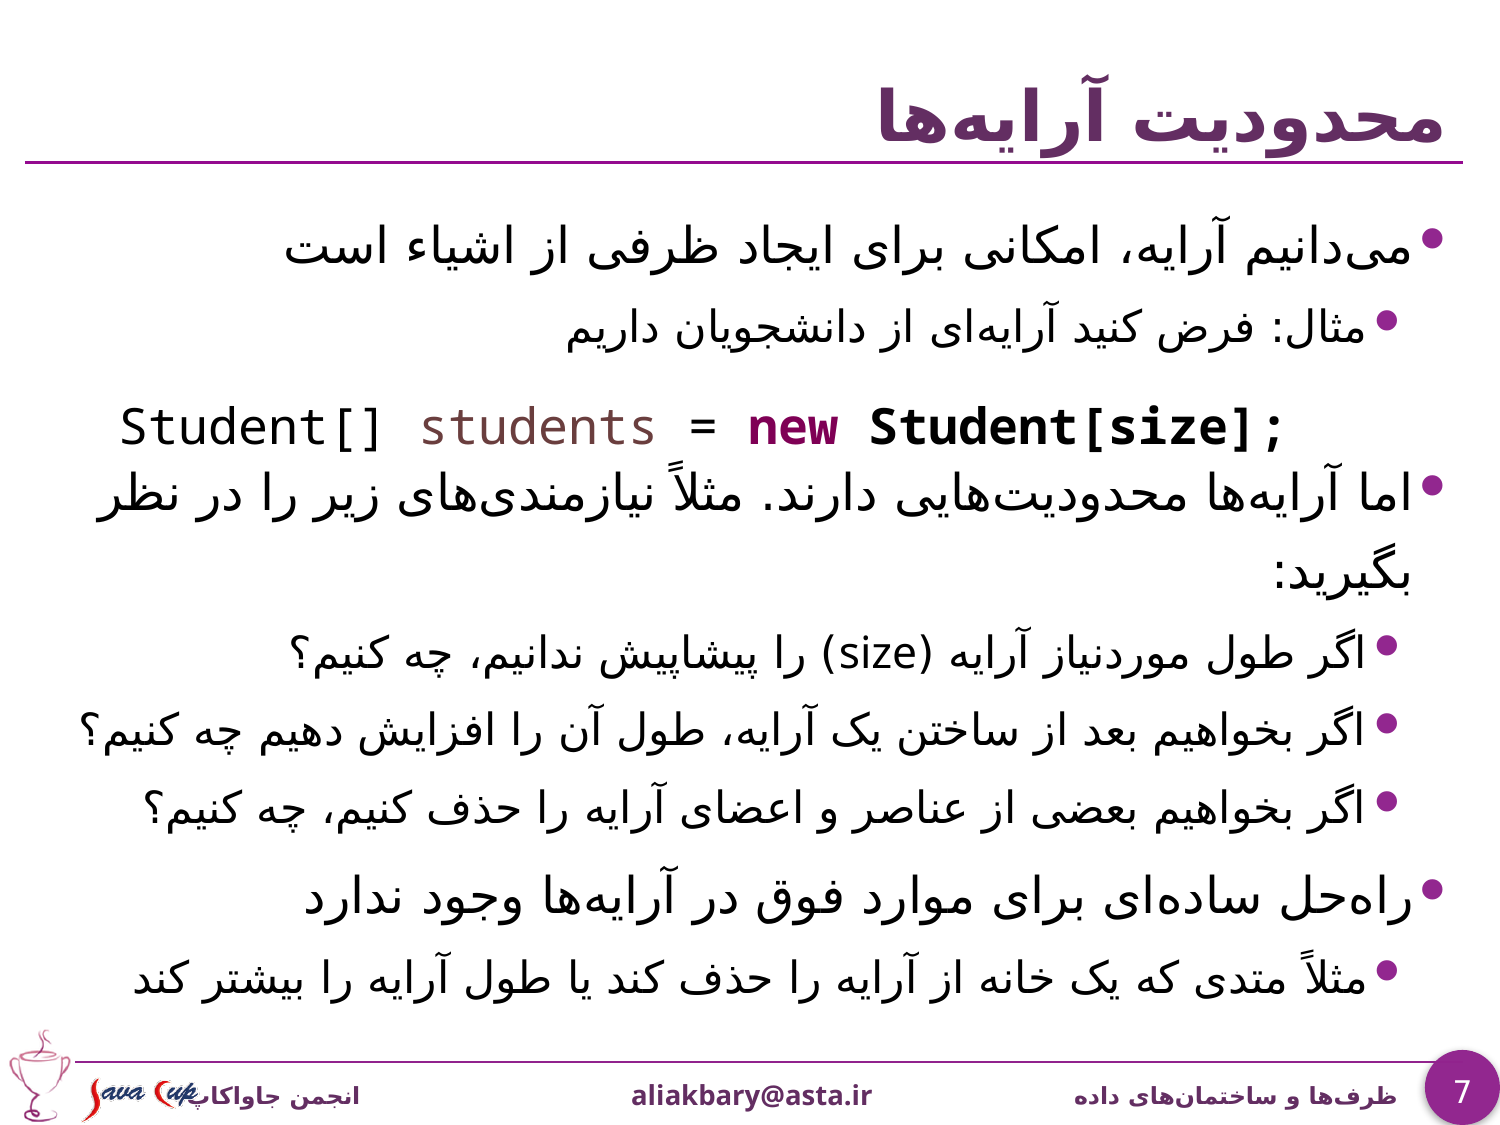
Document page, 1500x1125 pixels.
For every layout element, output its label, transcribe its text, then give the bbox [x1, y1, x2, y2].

text_box Student[] students = new Student[size]; [104, 386, 1304, 462]
picture [79, 1076, 200, 1125]
title محدودیت آرایه‌ها [24, 37, 1463, 163]
picture [6, 1028, 75, 1125]
list می‌دانیم آرایه، امکانی برای ایجاد ظرفی از اشیاء است مثال: فرض کنید آرایه‌ای از دانشجویان داریم اما آرایه‌ها محدودیت‌هایی دارند. مثلاً نیازمندی‌های زیر را در نظر بگیرید: اگر طول موردنیاز آرایه (size) را پیشاپیش ندانیم، چه کنیم؟ اگر بخواهیم بعد از ساختن یک آرایه، طول آن را افزایش دهیم چه کنیم؟ اگر بخواهیم بعضی از عناصر و اعضای آرایه را حذف کنیم، چه کنیم؟ راه‌حل ساده‌ای برای موارد فوق در آرایه‌ها وجود ندارد مثلاً متدی که یک خانه از آرایه را حذف کند یا طول آرایه را بیشتر کند [24, 187, 1463, 1063]
